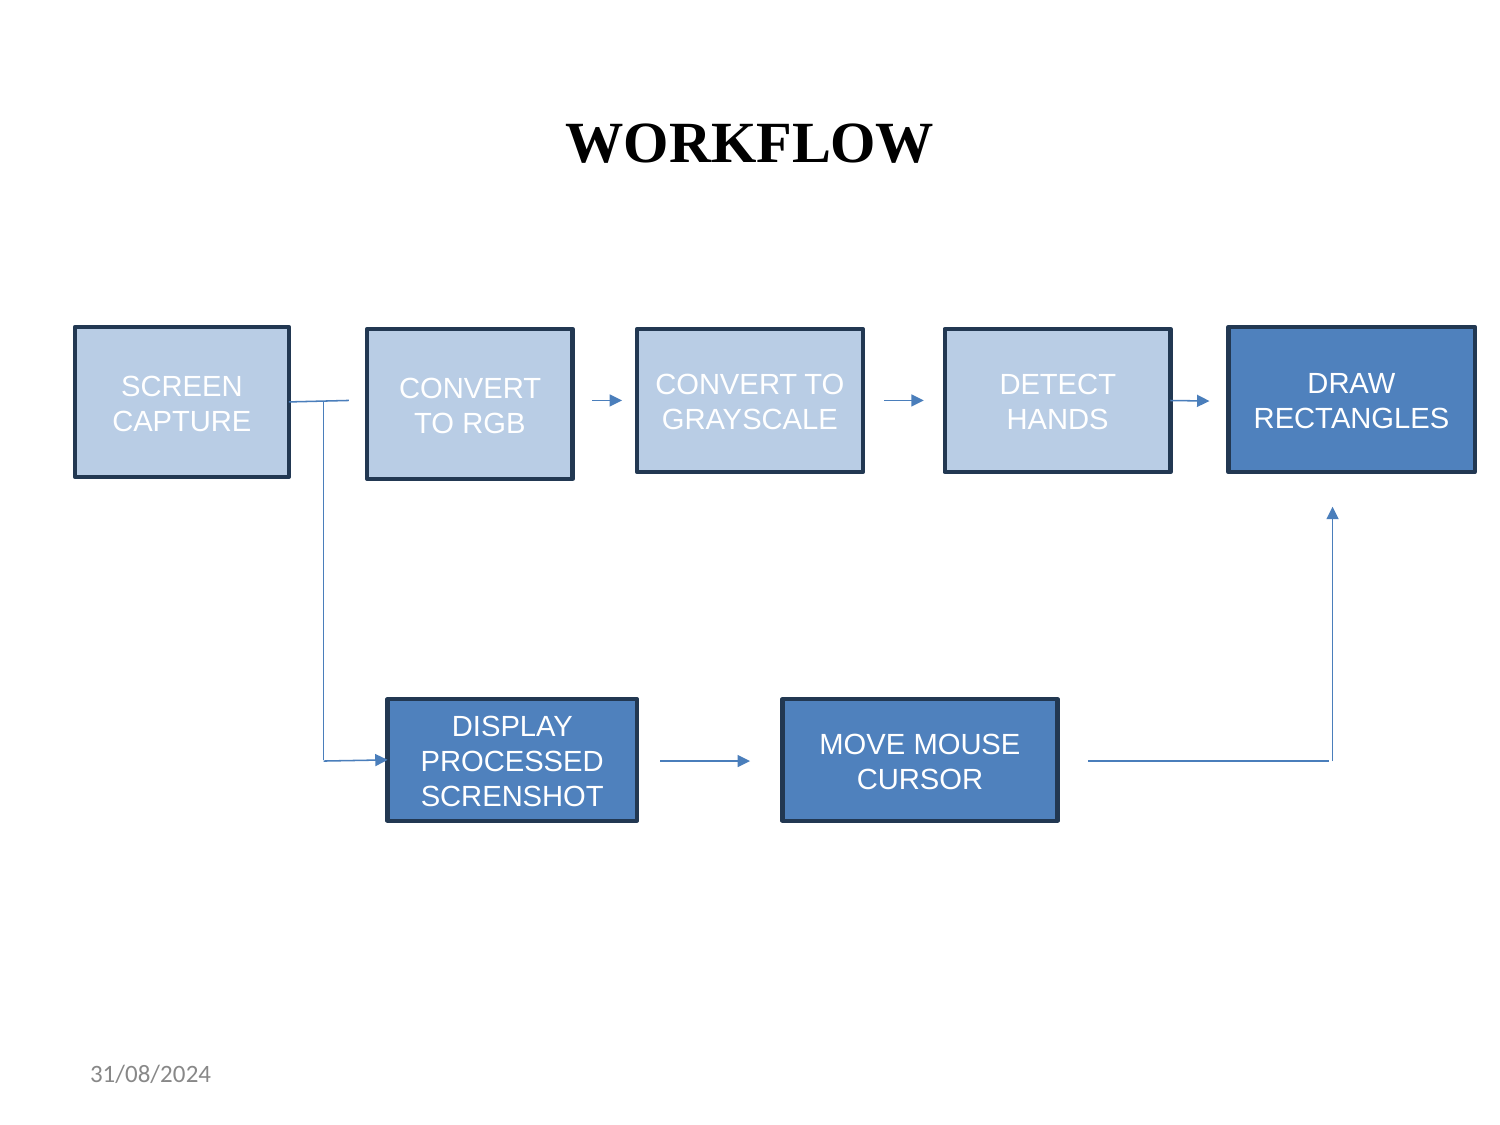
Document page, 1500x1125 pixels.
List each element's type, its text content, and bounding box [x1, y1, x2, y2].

text_box CONVERT TO RGB [365, 327, 575, 481]
text_box SCREEN CAPTURE [73, 325, 291, 479]
title WORKFLOW [75, 45, 1425, 233]
text_box DISPLAY PROCESSED SCRENSHOT [385, 697, 639, 823]
text_box MOVE MOUSE CURSOR [780, 697, 1060, 823]
text_box DRAW RECTANGLES [1226, 325, 1477, 474]
text_box DETECT HANDS [943, 327, 1173, 474]
text_box CONVERT TO GRAYSCALE [635, 327, 865, 474]
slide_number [75, 1042, 425, 1103]
